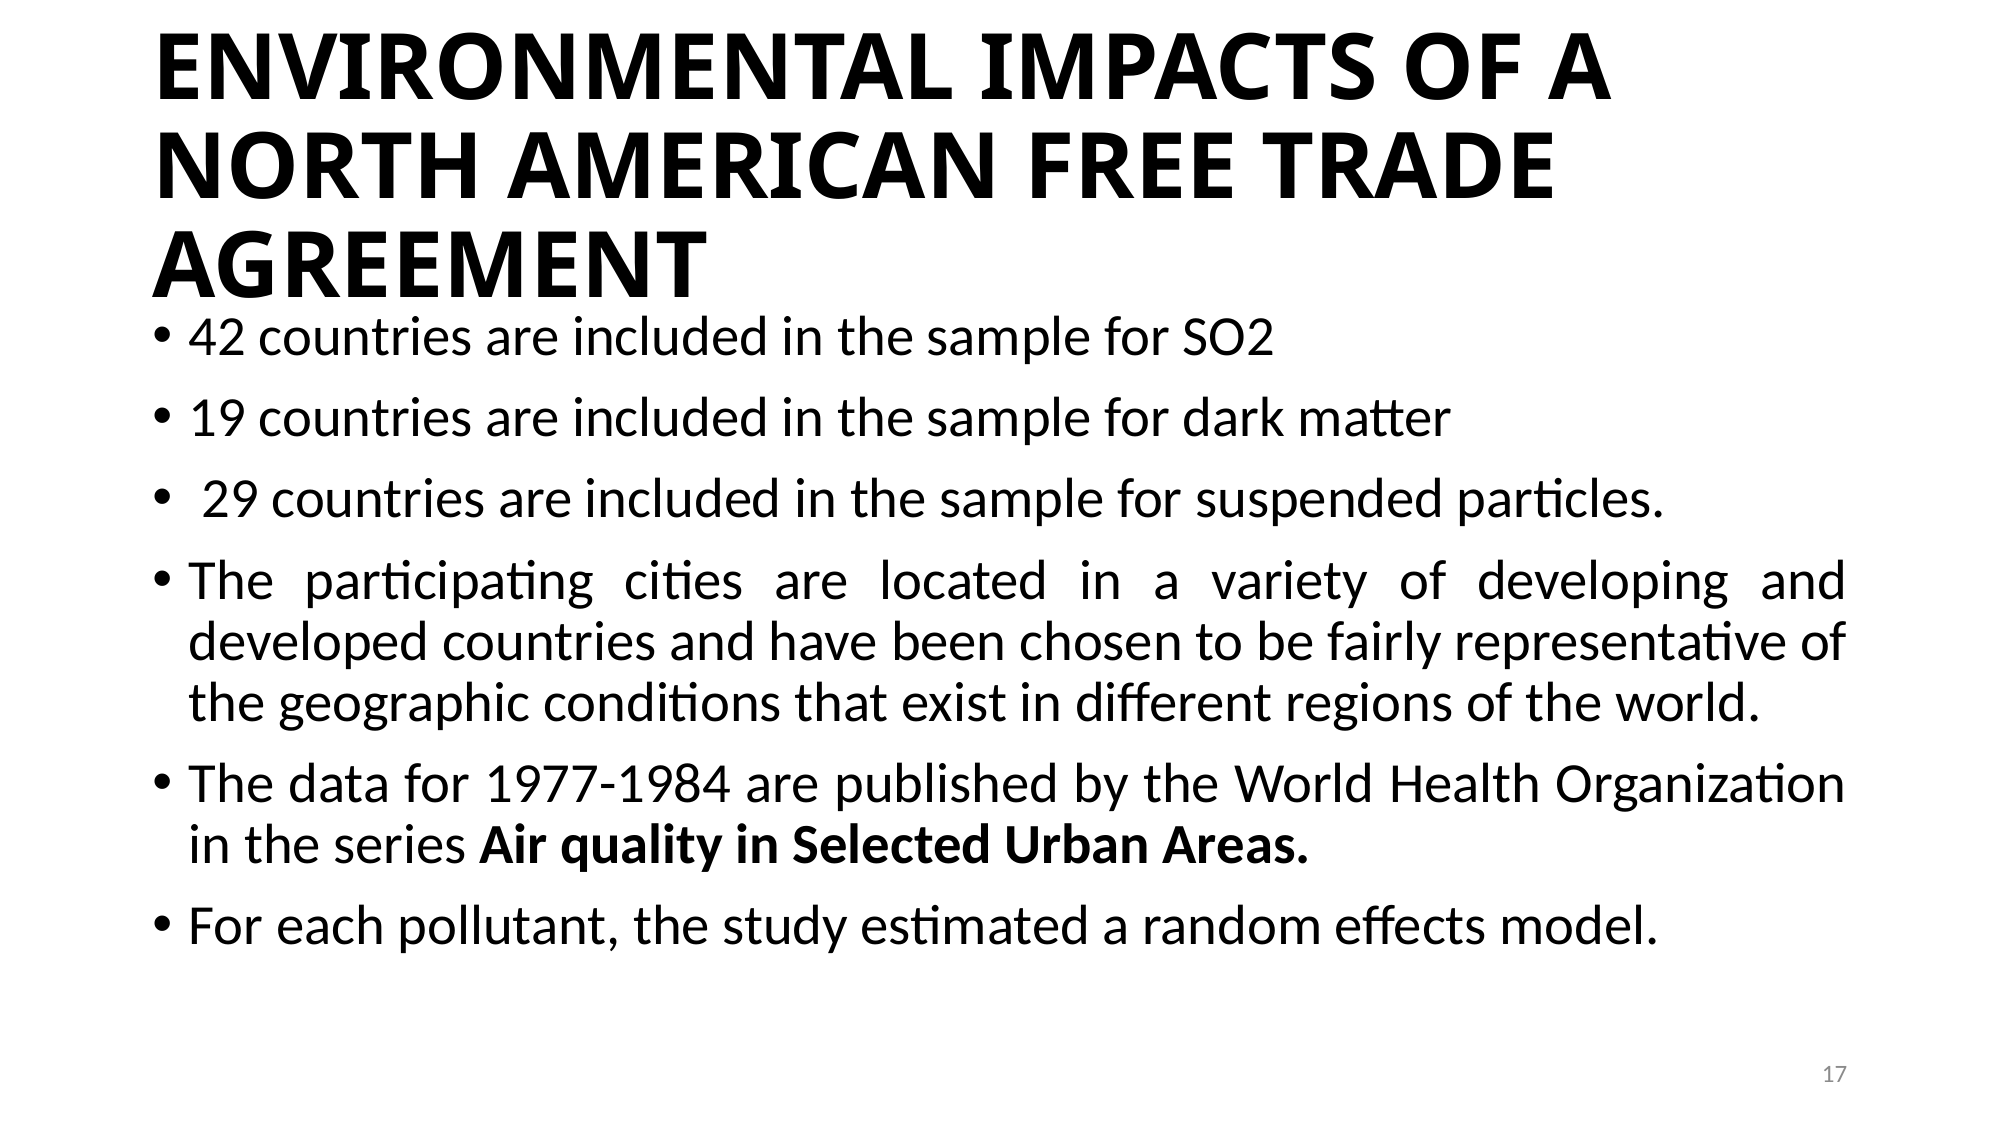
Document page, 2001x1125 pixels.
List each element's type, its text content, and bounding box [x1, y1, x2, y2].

list 42 countries are included in the sample for SO2 19 countries are included in the sample for dark matter 29 countries are included in the sample for suspended particles. The participating cities are located in a variety of developing and developed countries and have been chosen to be fairly representative of the geographic conditions that exist in different regions of the world. The data for 1977-1984 are published by the World Health Organization in the series Air quality in Selected Urban Areas. For each pollutant, the study estimated a random effects model. [137, 299, 1863, 1014]
slide_number 17 [1412, 1042, 1863, 1103]
title ENVIRONMENTAL IMPACTS OF A NORTH AMERICAN FREE TRADE AGREEMENT [137, 59, 1863, 278]
